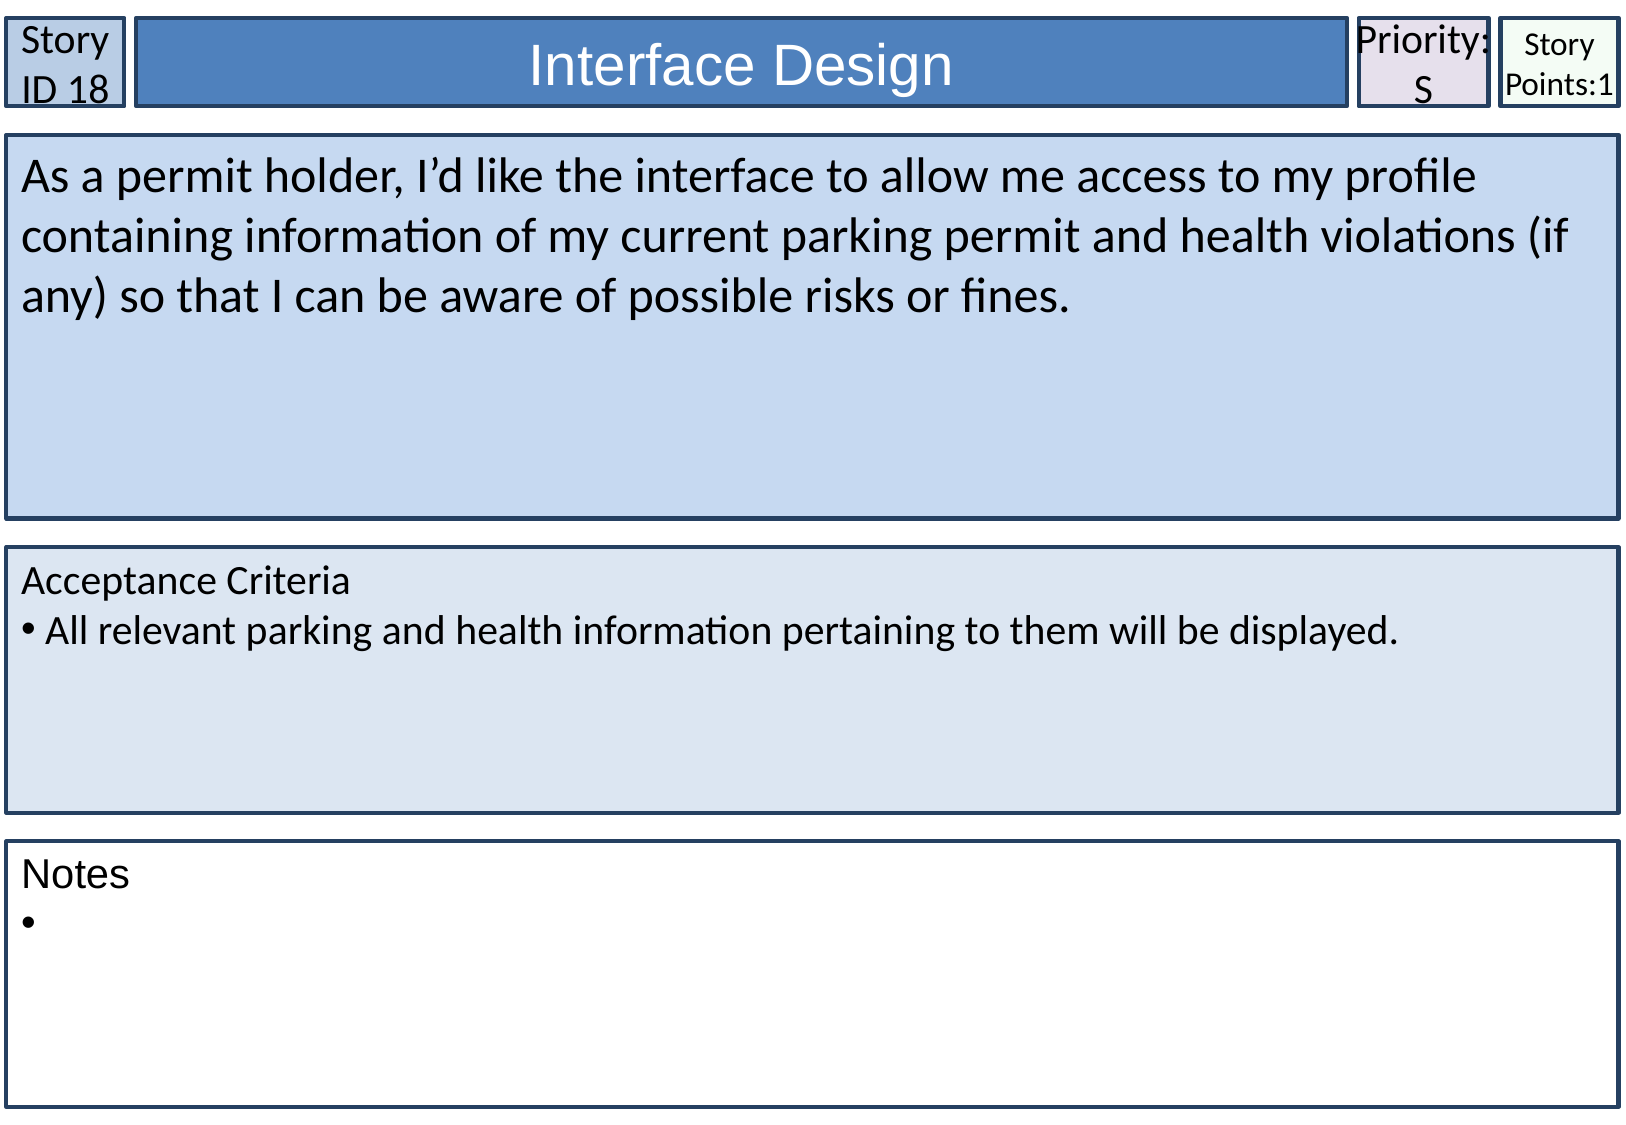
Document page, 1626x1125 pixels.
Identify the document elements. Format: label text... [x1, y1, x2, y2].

text_box Interface Design [134, 16, 1349, 108]
text_box Notes [4, 839, 1621, 1109]
text_box Acceptance Criteria All relevant parking and health information pertaining to them will be displayed. [4, 545, 1621, 815]
text_box Priority: S [1357, 16, 1491, 108]
text_box Story Points:1 [1498, 16, 1621, 108]
text_box Story ID 18 [4, 16, 126, 108]
text_box As a permit holder, I’d like the interface to allow me access to my profile containing information of my current parking permit and health violations (if any) so that I can be aware of possible risks or fines. [4, 133, 1621, 521]
